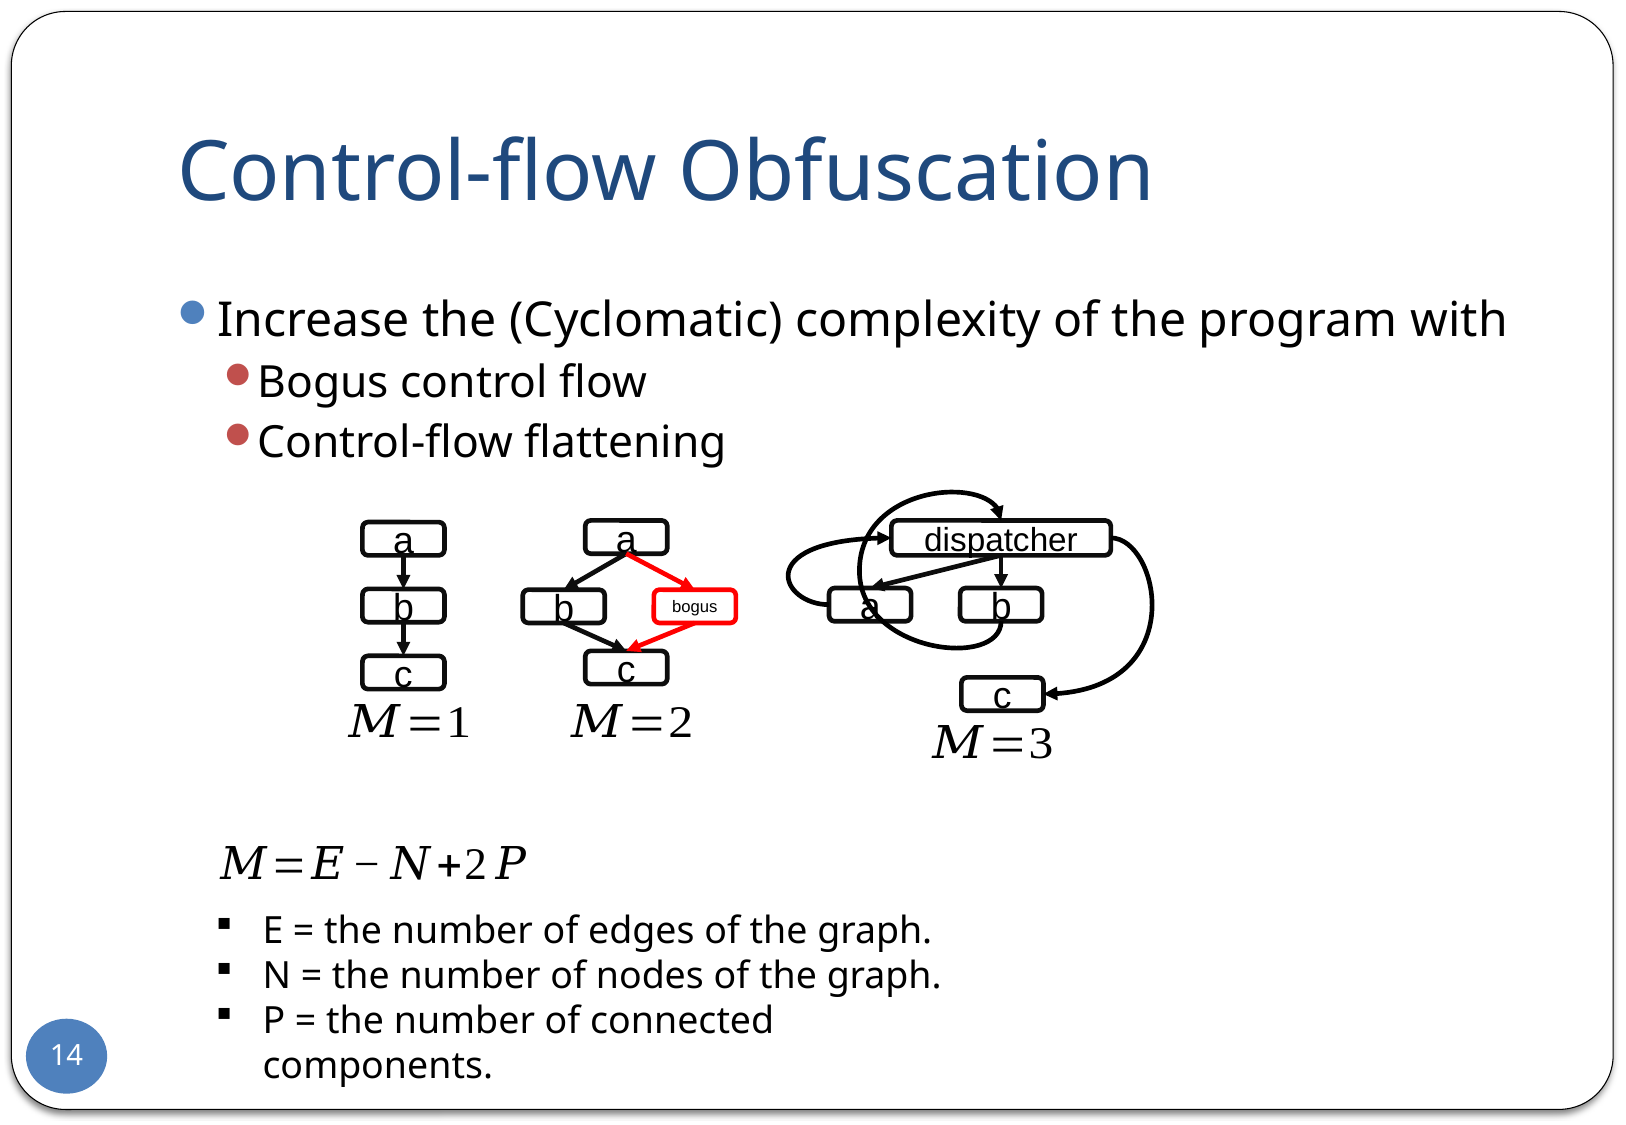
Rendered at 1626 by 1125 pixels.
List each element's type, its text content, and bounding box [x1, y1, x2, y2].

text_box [345, 520, 737, 749]
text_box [200, 839, 1014, 1051]
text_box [828, 520, 1112, 770]
list Increase the (Cyclomatic) complexity of the program with Bogus control flow Control-flow flattening [162, 281, 1544, 507]
slide_number 14 [25, 1018, 108, 1094]
title Control-flow Obfuscation [162, 45, 1544, 233]
